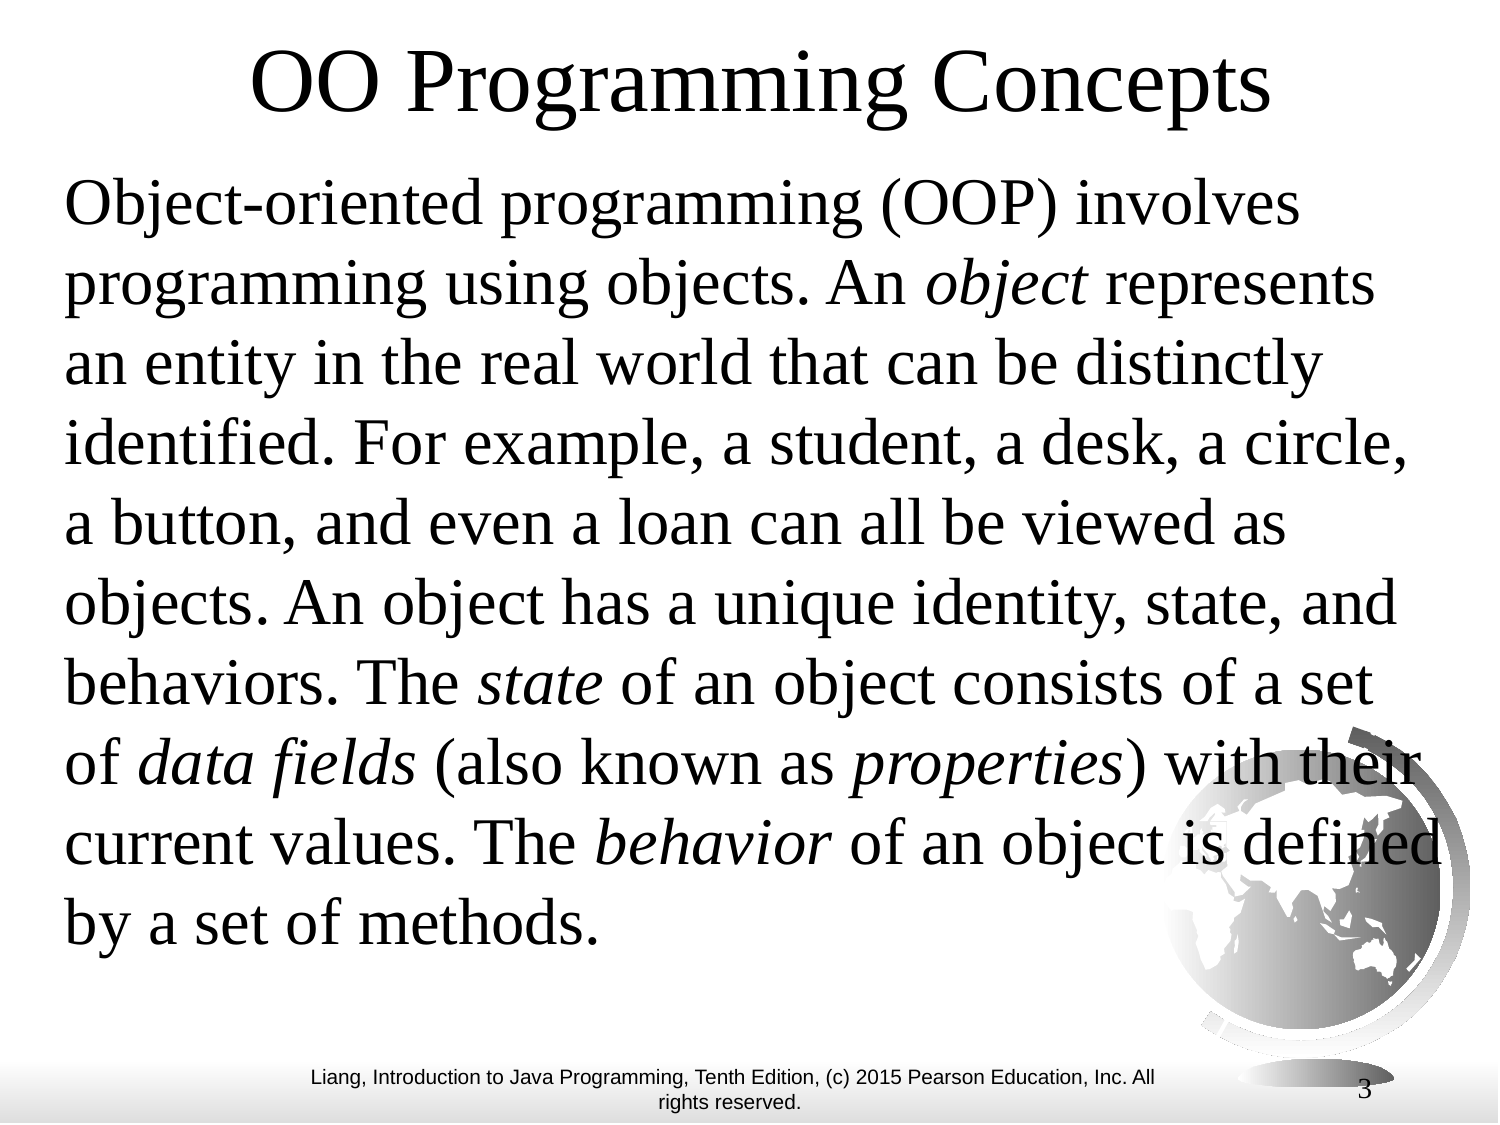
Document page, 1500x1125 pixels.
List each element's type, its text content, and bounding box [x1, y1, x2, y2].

title OO Programming Concepts [125, 24, 1400, 125]
text_box Object-oriented programming (OOP) involves programming using objects. An object represents an entity in the real world that can be distinctly identified. For example, a student, a desk, a circle, a button, and even a loan can all be viewed as objects. An object has a unique identity, state, and behaviors. The state of an object consists of a set of data fields (also known as properties) with their current values. The behavior of an object is defined by a set of methods. [49, 150, 1463, 965]
slide_number 3 [1074, 1049, 1388, 1125]
